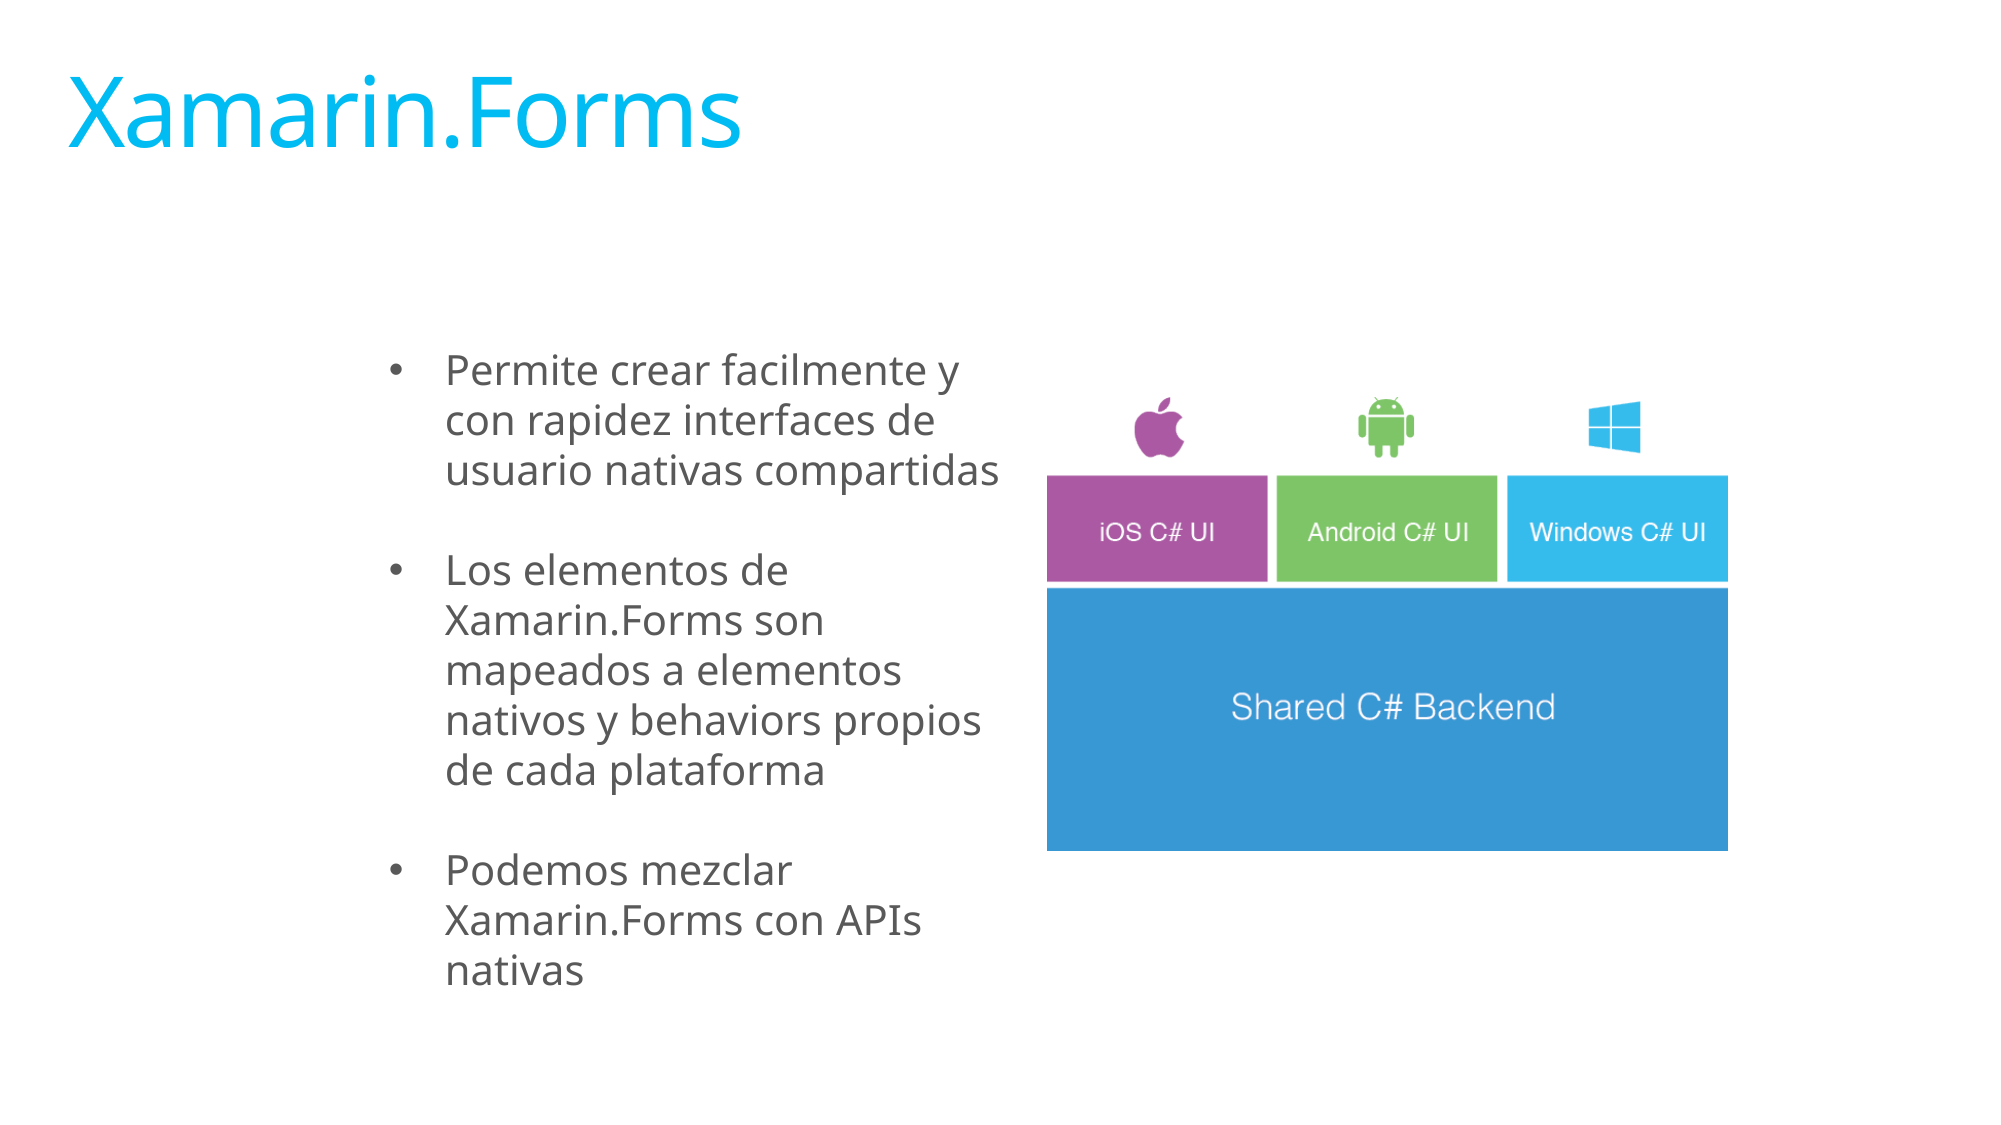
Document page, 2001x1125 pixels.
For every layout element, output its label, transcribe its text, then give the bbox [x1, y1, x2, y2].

picture [1046, 396, 1728, 851]
text_box Xamarin.Forms [44, 47, 1957, 196]
text_box Permite crear facilmente y con rapidez interfaces de usuario nativas compartidas Los elementos de Xamarin.Forms son mapeados a elementos nativos y behaviors propios de cada plataforma Podemos mezclar Xamarin.Forms con APIs nativas [373, 336, 1048, 1002]
